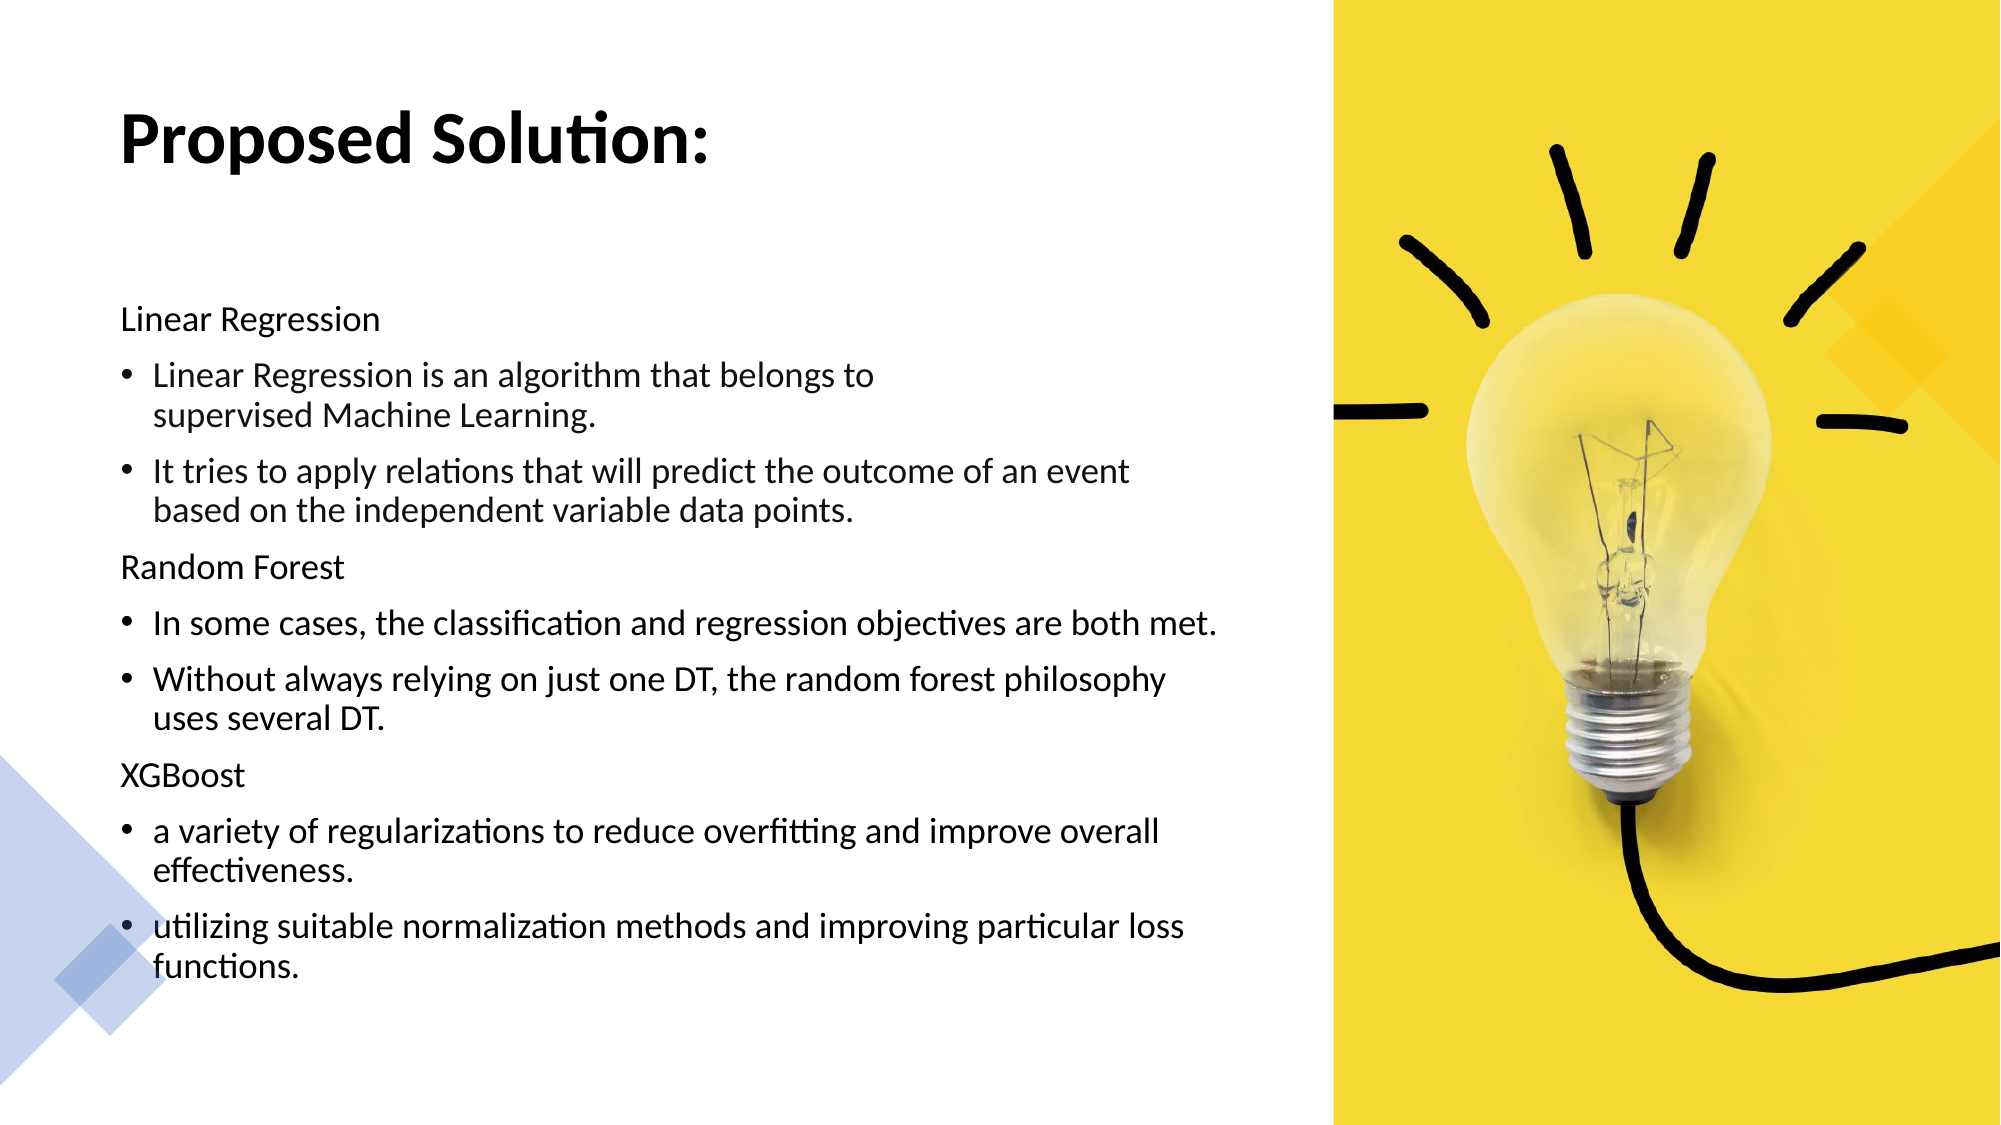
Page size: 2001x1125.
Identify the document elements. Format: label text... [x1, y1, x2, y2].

list Linear Regression Linear Regression is an algorithm that belongs to supervised Machine Learning. It tries to apply relations that will predict the outcome of an event based on the independent variable data points. Random Forest In some cases, the classification and regression objectives are both met. Without always relying on just one DT, the random forest philosophy uses several DT. XGBoost a variety of regularizations to reduce overfitting and improve overall effectiveness. utilizing suitable normalization methods and improving particular loss functions. [105, 292, 1236, 1014]
text_box [52, 921, 168, 1038]
title Proposed Solution: [105, 46, 1236, 233]
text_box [1824, 116, 2000, 466]
text_box [0, 753, 168, 1088]
text_box [0, 0, 1333, 1125]
picture [1333, 0, 2000, 1125]
